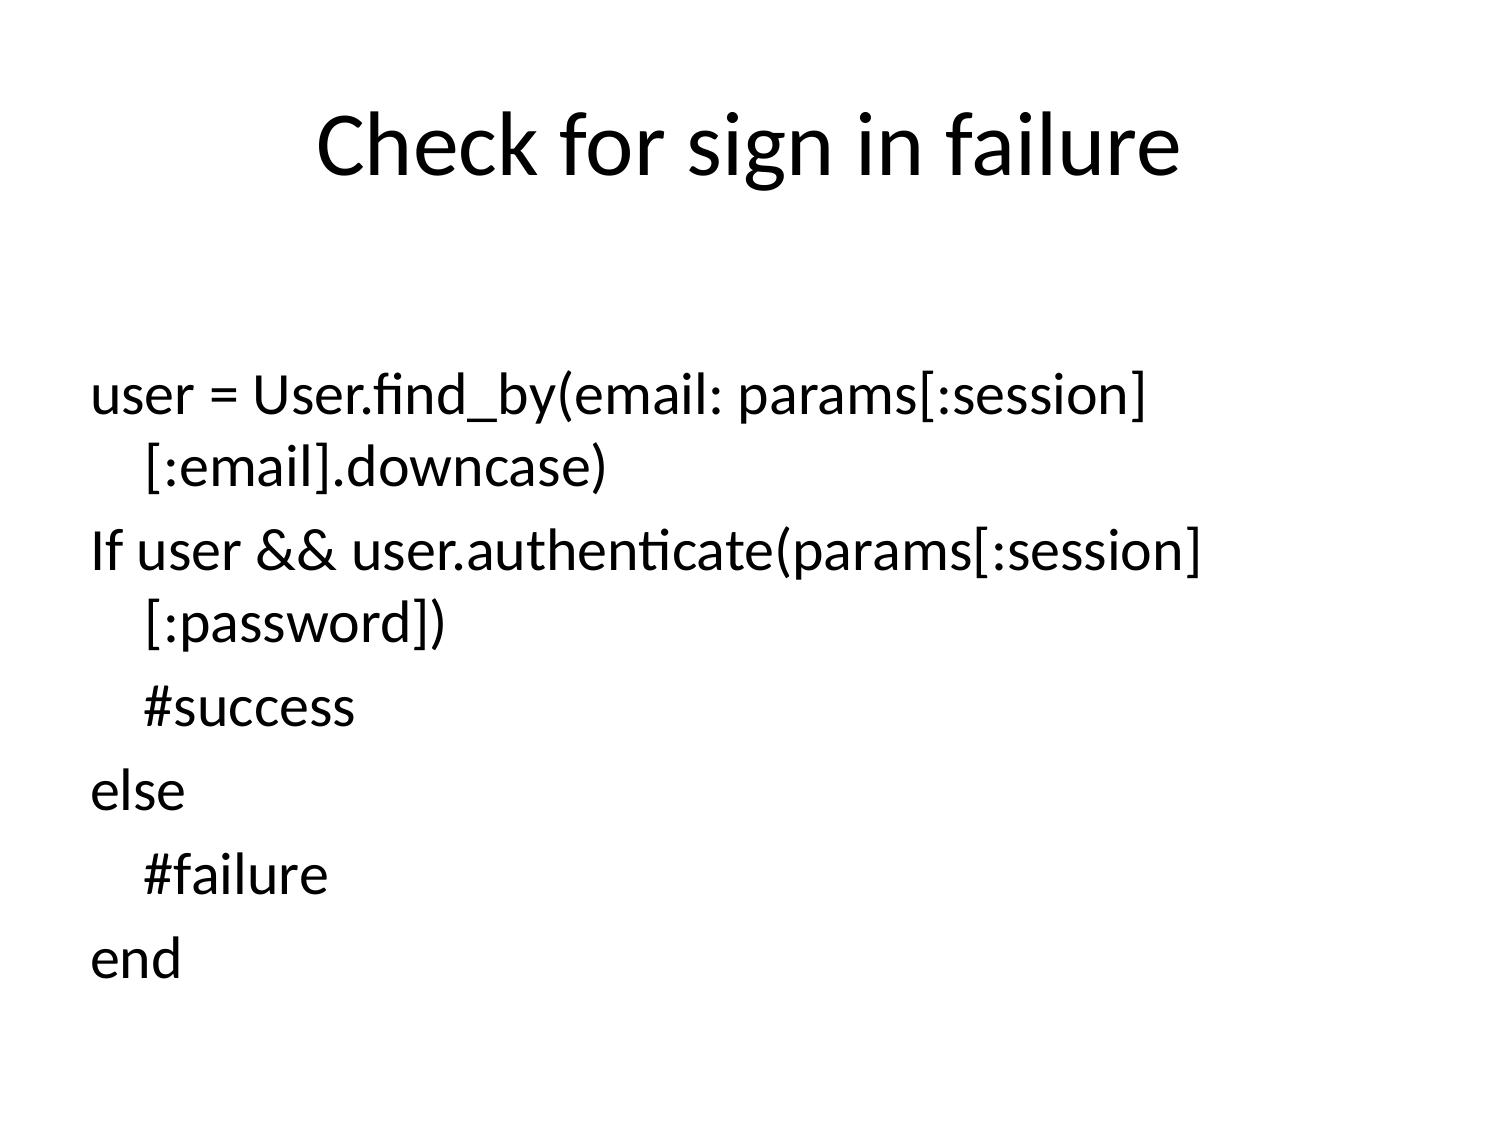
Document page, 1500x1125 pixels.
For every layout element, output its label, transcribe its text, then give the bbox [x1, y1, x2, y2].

title Check for sign in failure [75, 45, 1425, 233]
list user = User.find_by(email: params[:session][:email].downcase) If user && user.authenticate(params[:session][:password]) #success else #failure end [75, 262, 1425, 1005]
